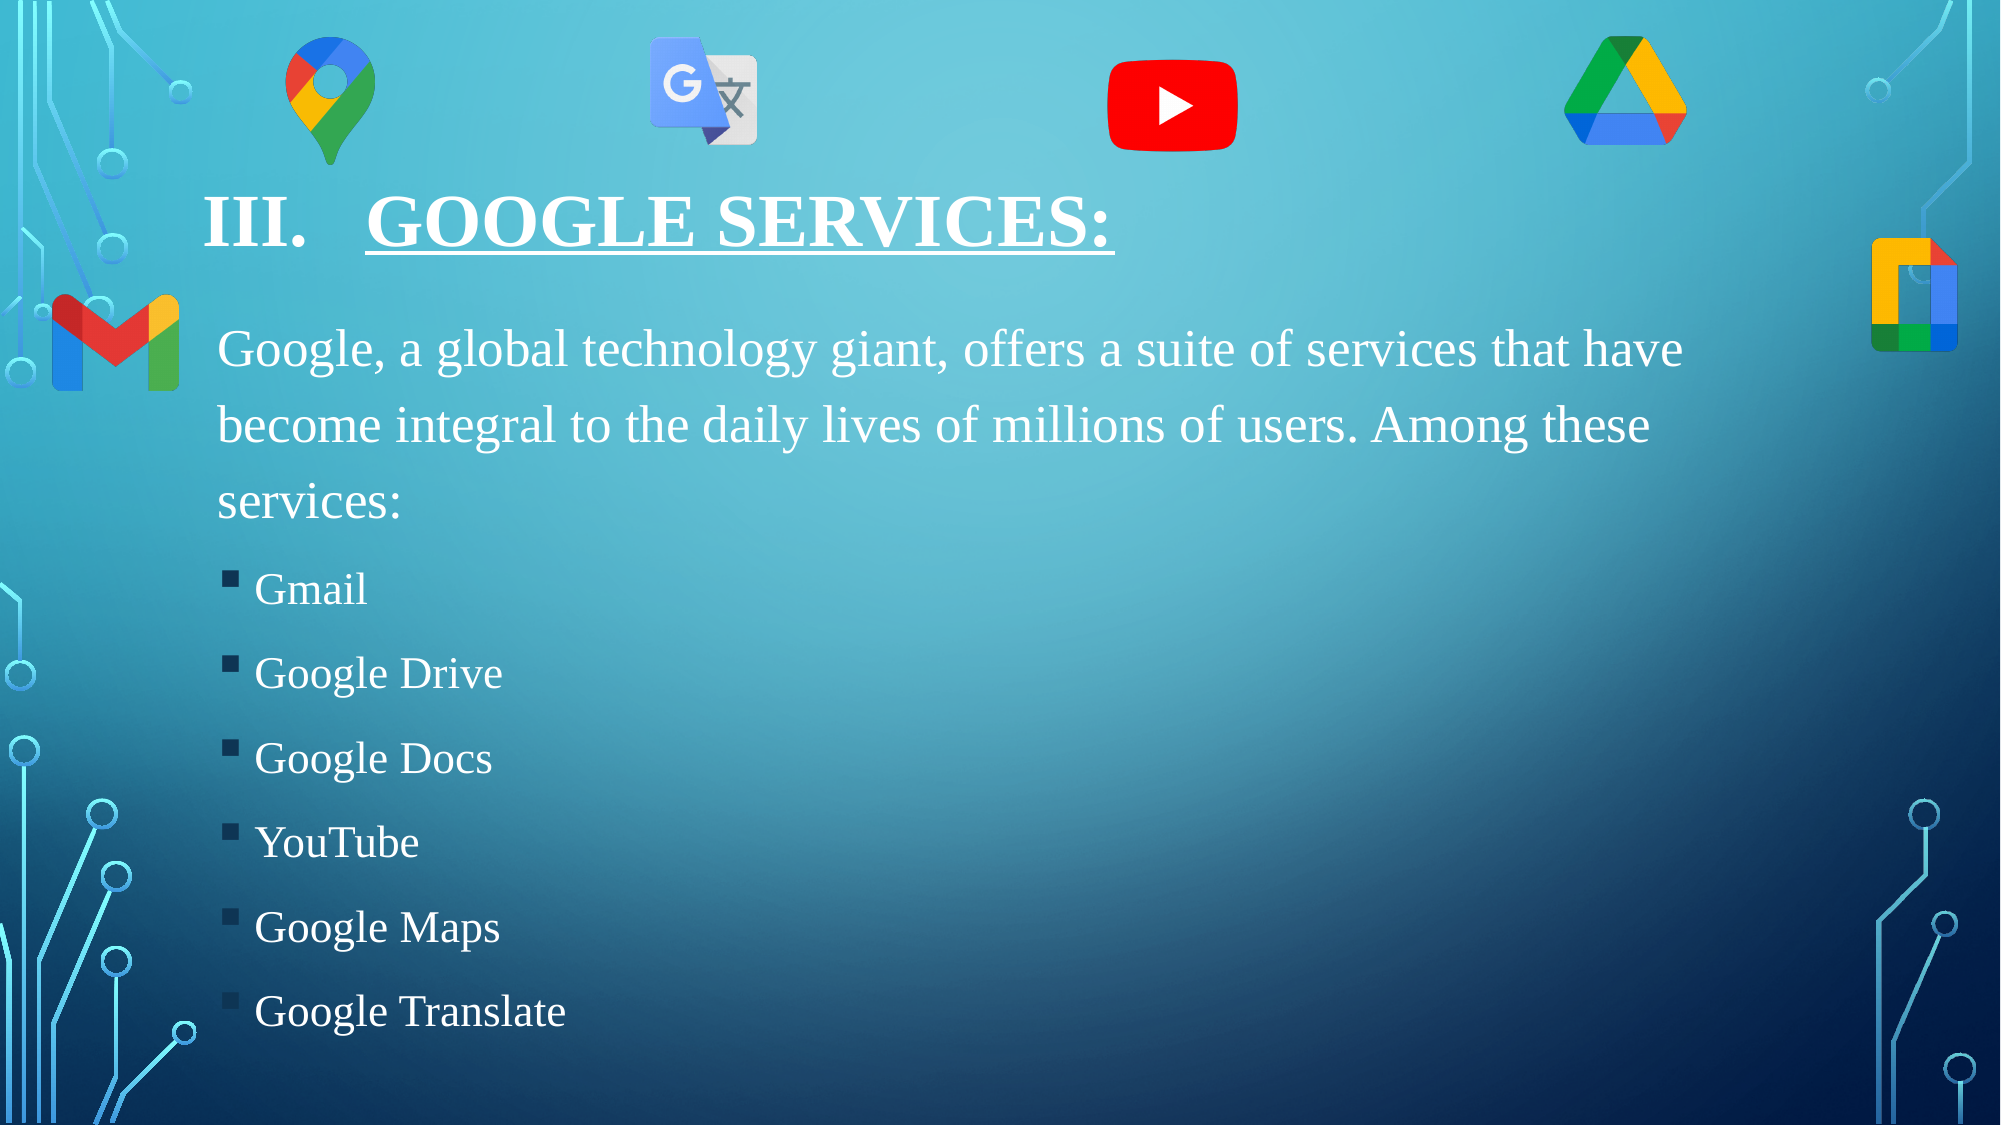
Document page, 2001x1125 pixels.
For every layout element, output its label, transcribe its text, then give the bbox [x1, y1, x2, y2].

list Google, a global technology giant, offers a suite of services that have become integral to the daily lives of millions of users. Among these services: Gmail Google Drive Google Docs YouTube Google Maps Google Translate [202, 293, 1828, 1050]
picture [1842, 222, 1987, 368]
picture [1553, 18, 1698, 164]
title III. Google Services: [187, 101, 1813, 344]
picture [650, 37, 757, 145]
picture [42, 270, 188, 415]
picture [257, 29, 402, 174]
picture [1099, 32, 1245, 178]
